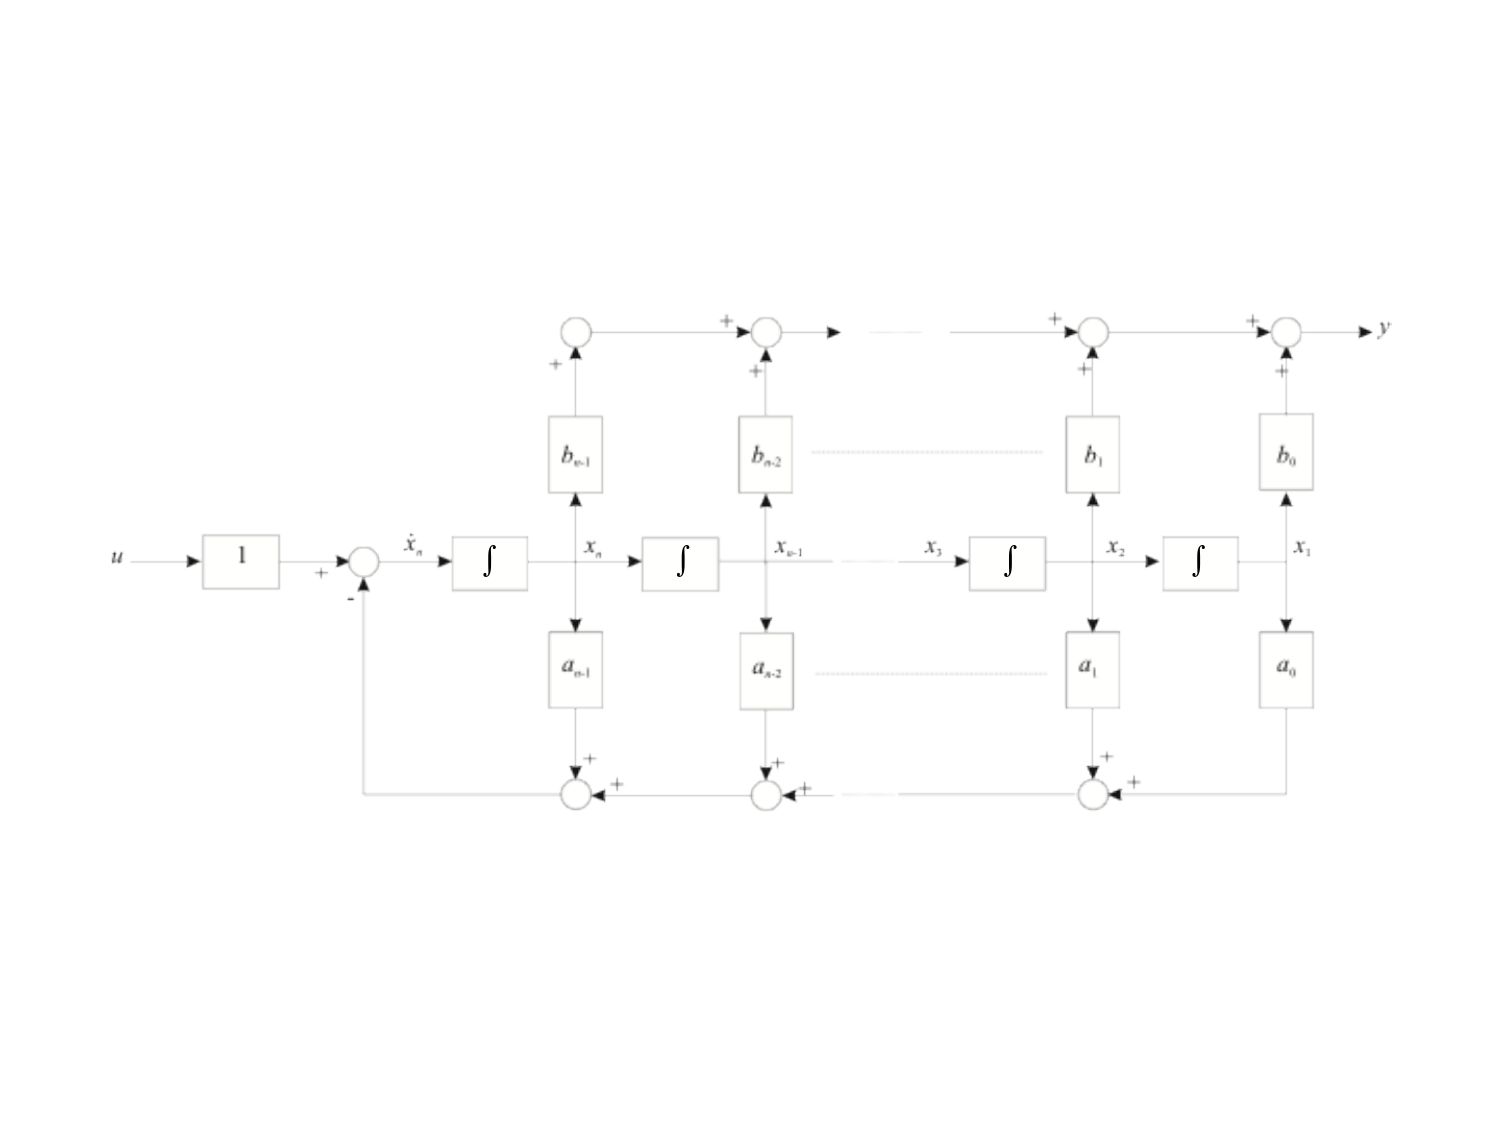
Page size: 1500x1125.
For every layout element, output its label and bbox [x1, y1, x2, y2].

text_box [108, 311, 1392, 814]
